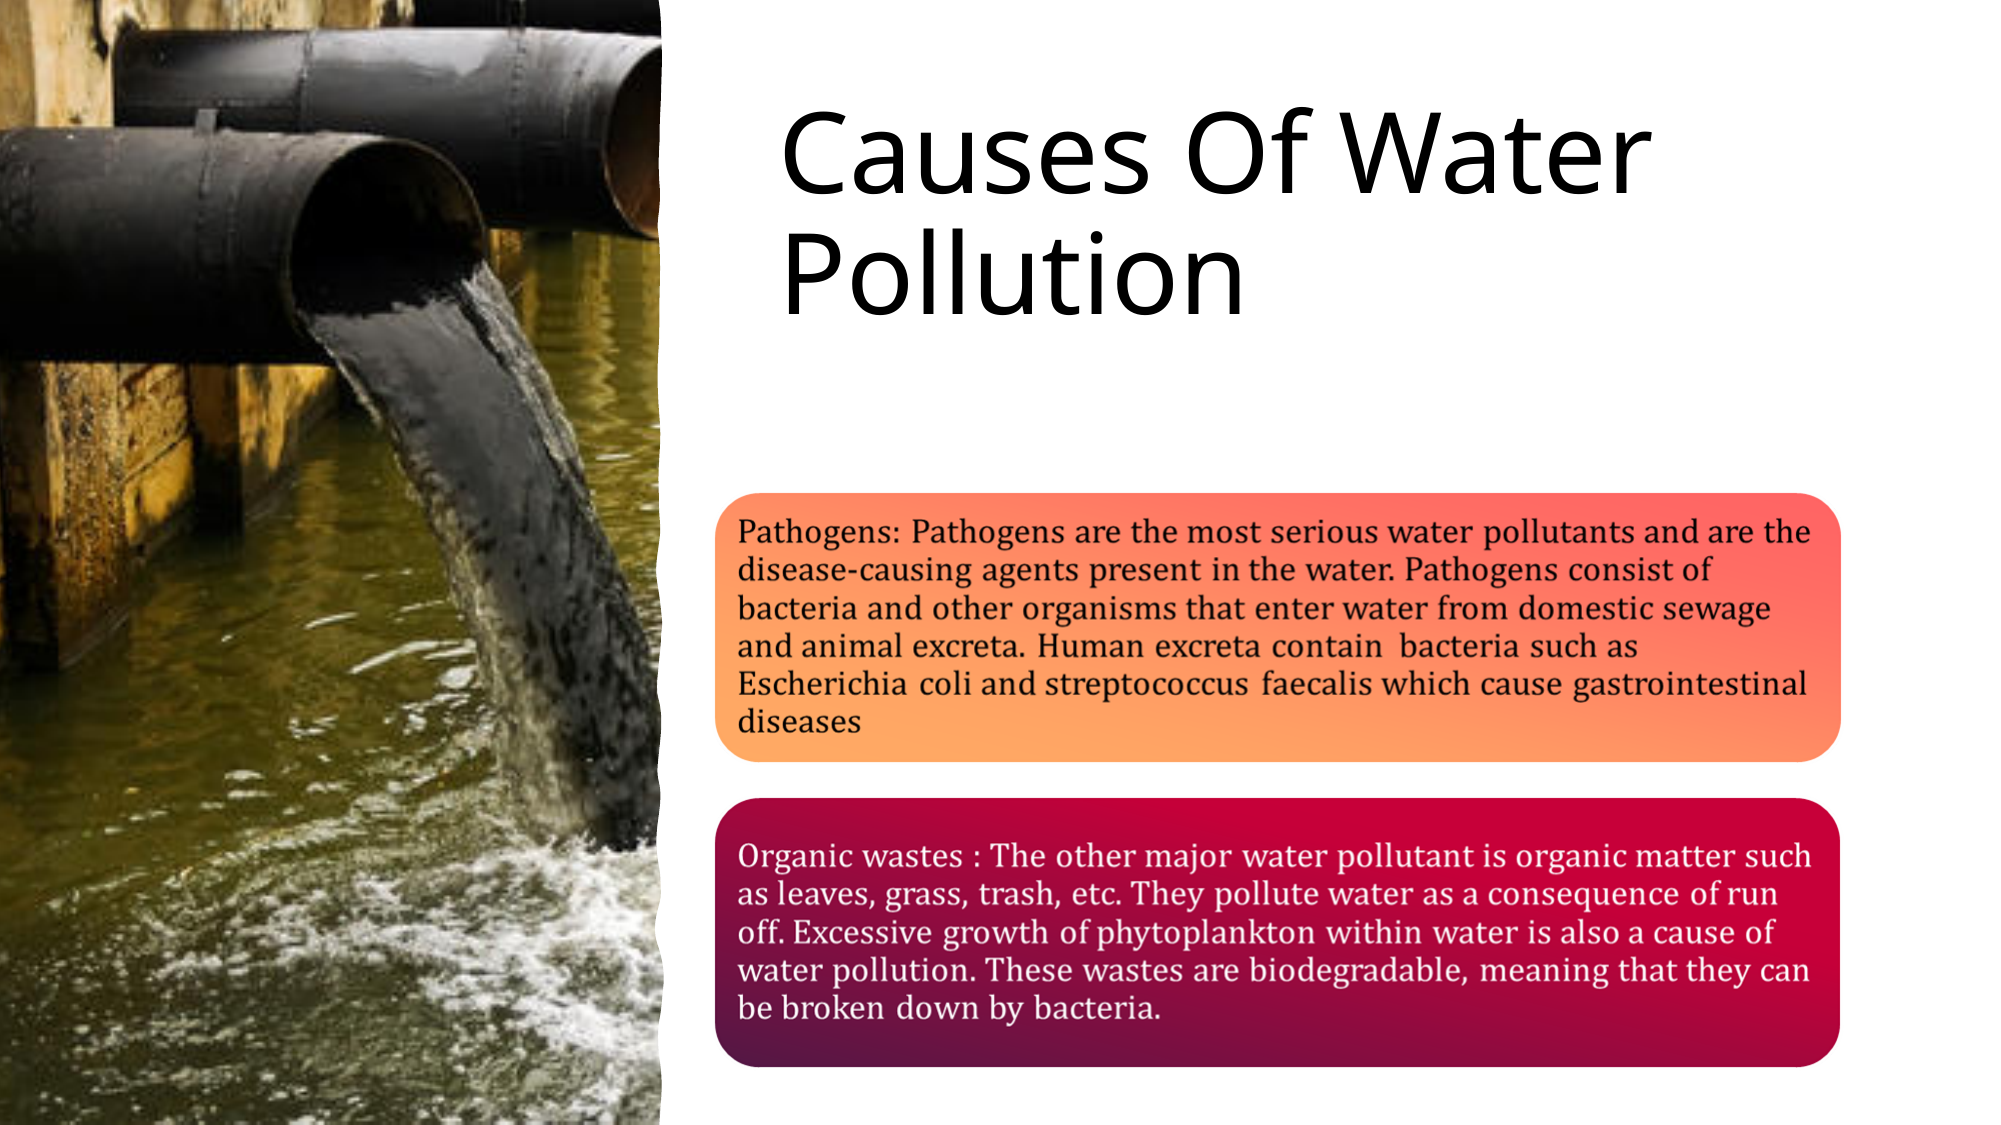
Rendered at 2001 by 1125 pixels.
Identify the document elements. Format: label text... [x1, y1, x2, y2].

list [712, 491, 1844, 767]
picture [0, 0, 664, 1125]
picture [712, 795, 1844, 1071]
title Causes Of Water Pollution [763, 53, 1895, 347]
